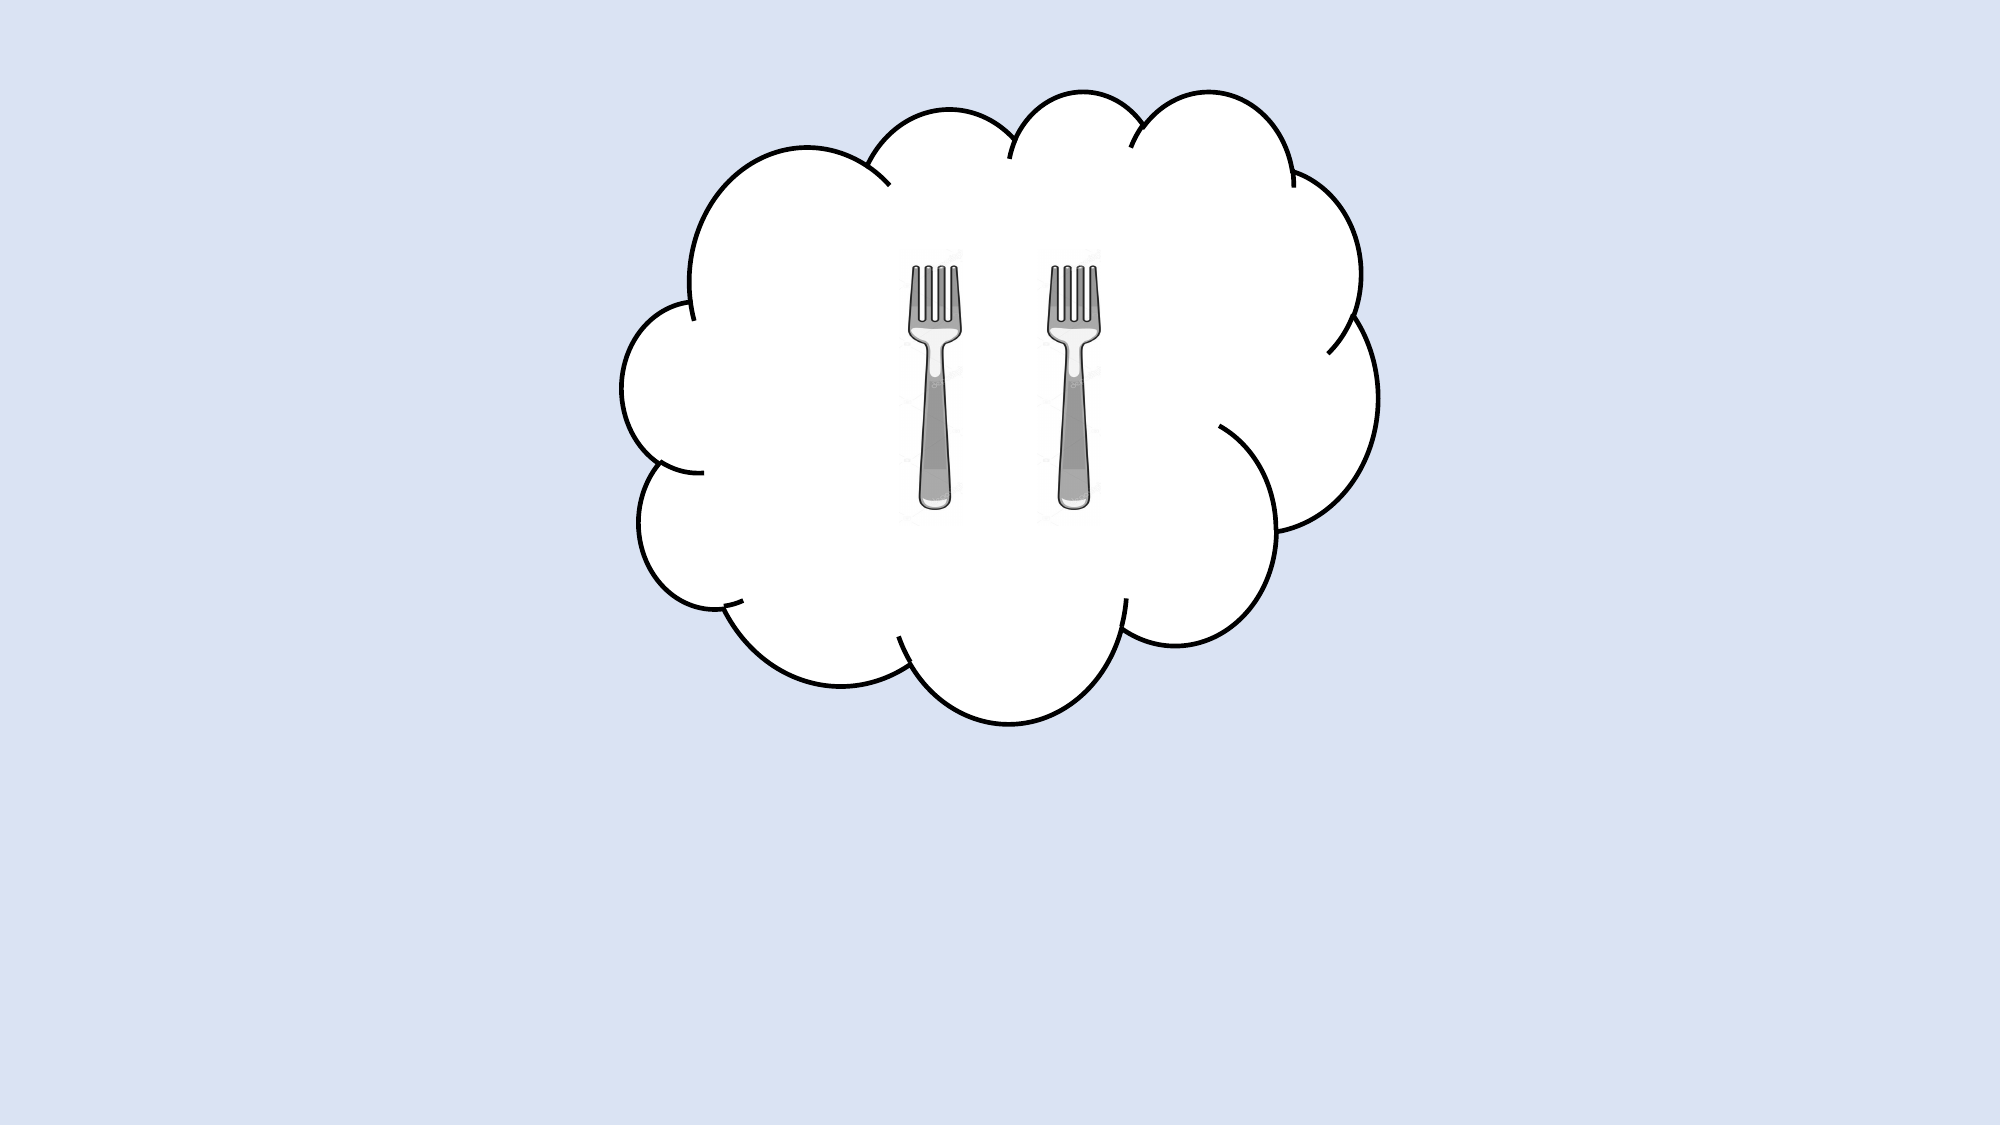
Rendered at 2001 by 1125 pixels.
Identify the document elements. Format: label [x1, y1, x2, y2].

picture [899, 249, 963, 526]
text_box [620, 90, 1380, 726]
picture [1037, 249, 1101, 526]
